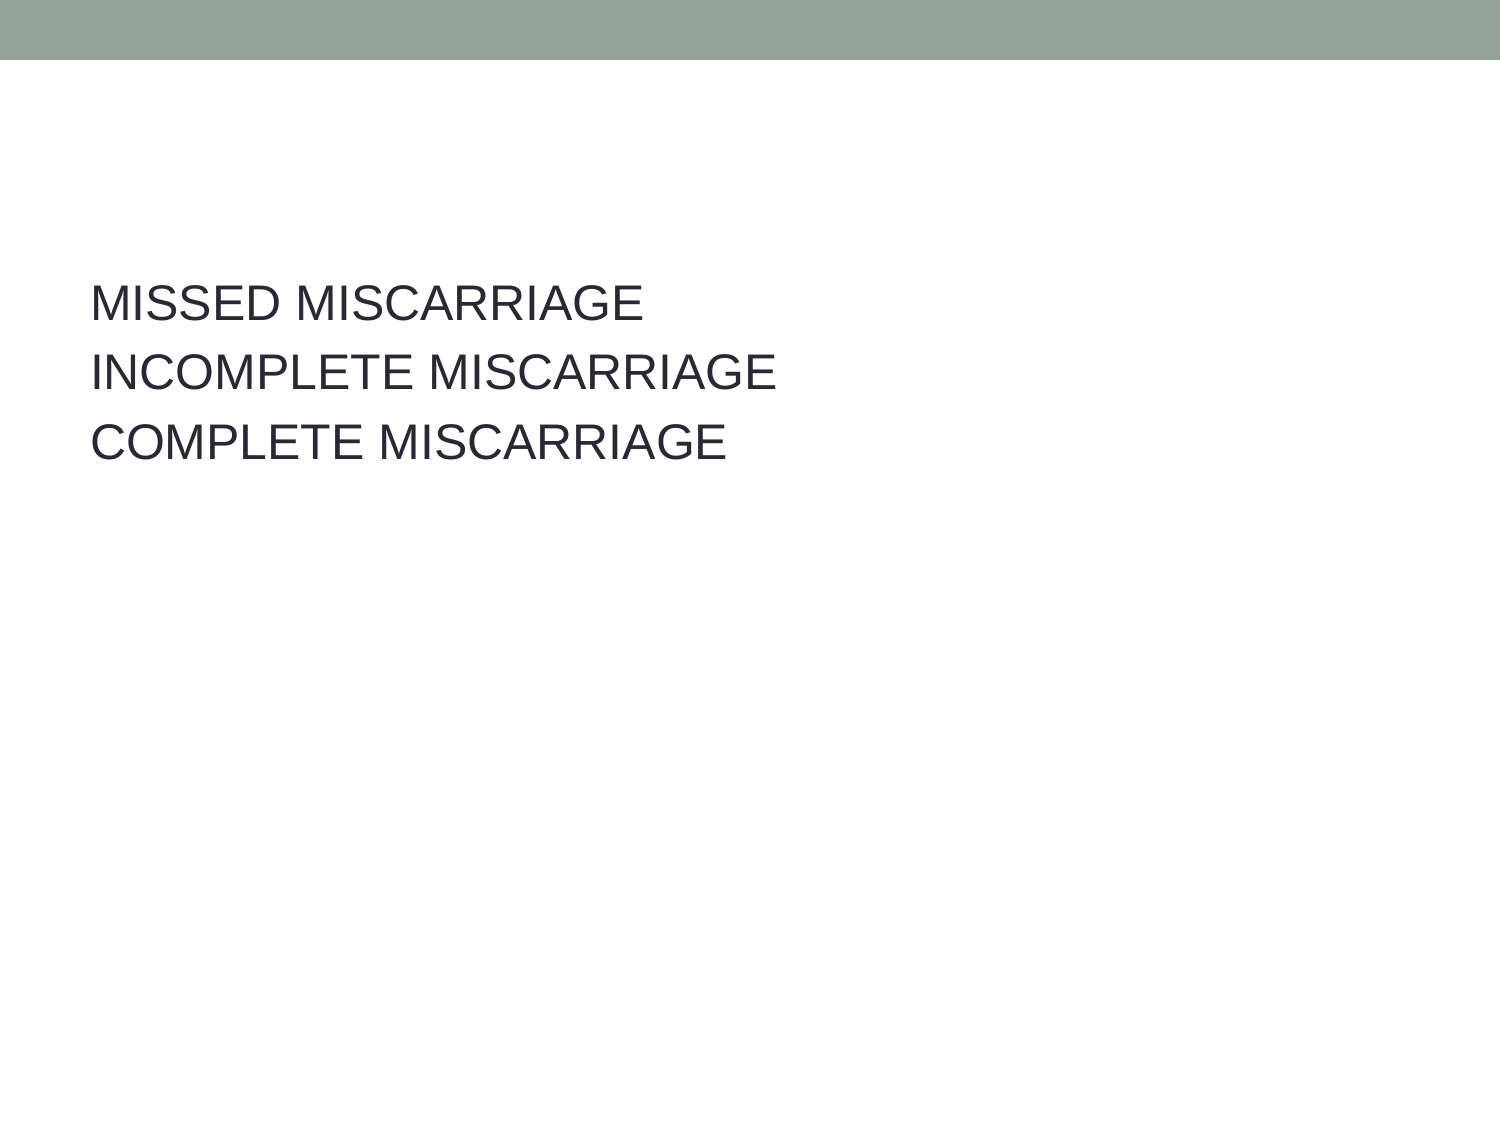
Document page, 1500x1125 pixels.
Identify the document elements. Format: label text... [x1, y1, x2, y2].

list MISSED MISCARRIAGE INCOMPLETE MISCARRIAGE COMPLETE MISCARRIAGE [75, 262, 1425, 1063]
